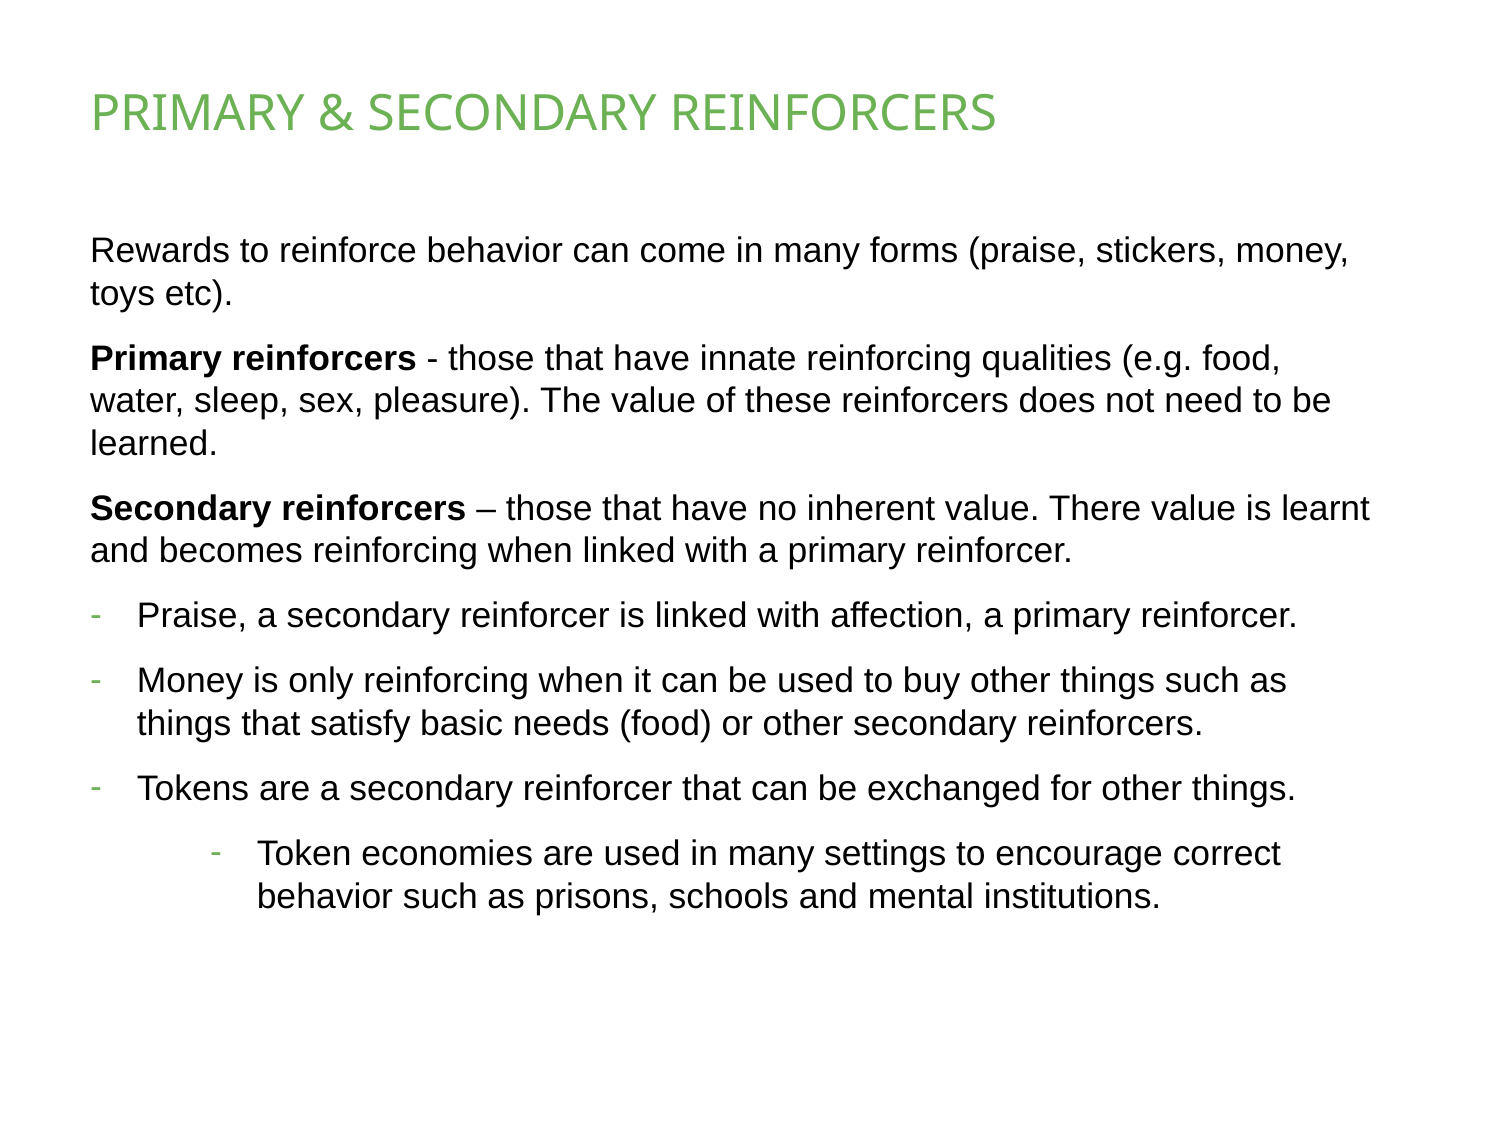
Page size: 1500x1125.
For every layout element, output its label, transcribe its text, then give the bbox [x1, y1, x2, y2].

list Rewards to reinforce behavior can come in many forms (praise, stickers, money, toys etc). Primary reinforcers - those that have innate reinforcing qualities (e.g. food, water, sleep, sex, pleasure). The value of these reinforcers does not need to be learned. Secondary reinforcers – those that have no inherent value. There value is learnt and becomes reinforcing when linked with a primary reinforcer. Praise, a secondary reinforcer is linked with affection, a primary reinforcer. Money is only reinforcing when it can be used to buy other things such as things that satisfy basic needs (food) or other secondary reinforcers. Tokens are a secondary reinforcer that can be exchanged for other things. Token economies are used in many settings to encourage correct behavior such as prisons, schools and mental institutions. [75, 219, 1398, 952]
title PRIMARY & SECONDARY REINFORCERS [75, 39, 1398, 148]
